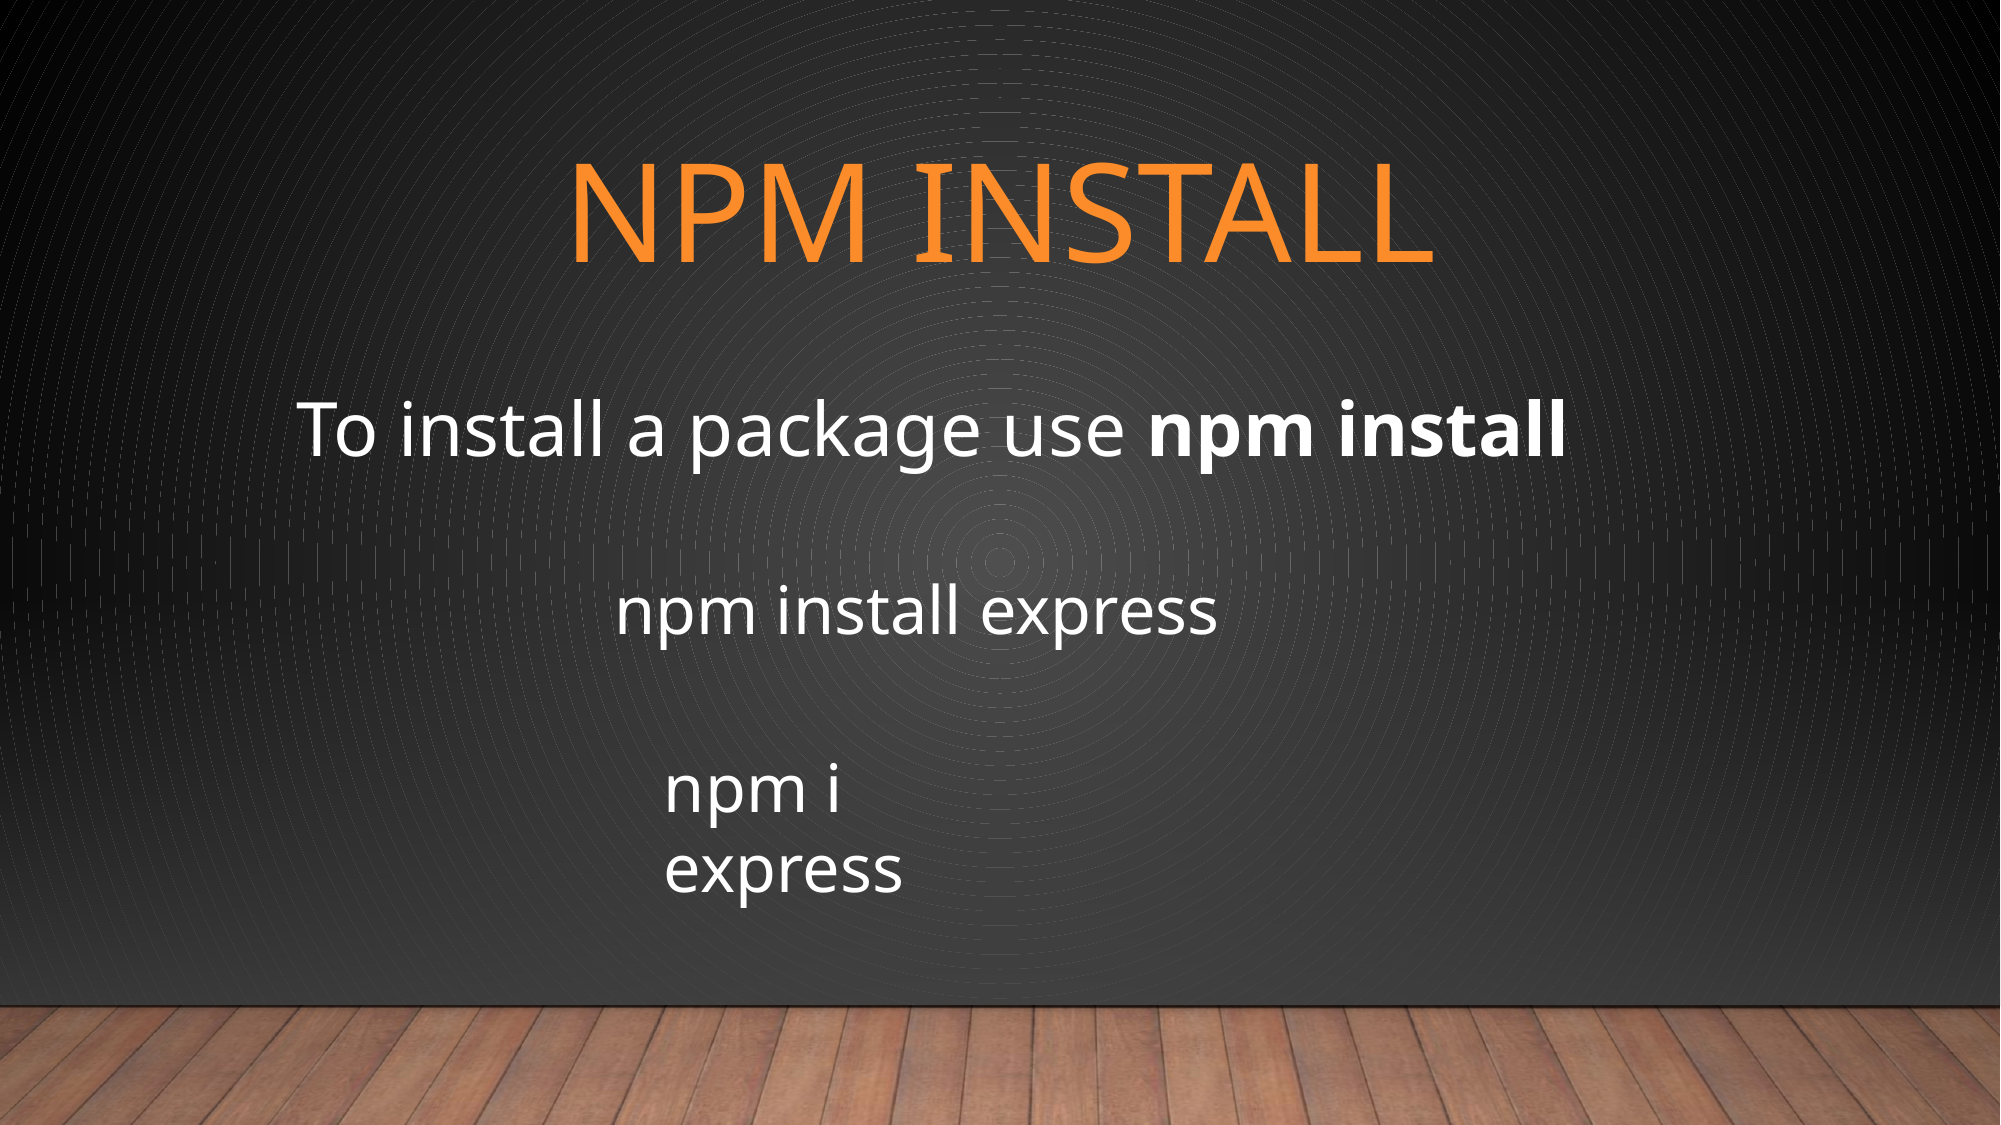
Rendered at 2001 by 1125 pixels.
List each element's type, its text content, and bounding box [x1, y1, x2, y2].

picture [0, 1005, 2000, 1125]
text_box npm install express [599, 560, 1319, 655]
text_box To install a package use npm install [281, 373, 1662, 479]
title Npm Install [238, 131, 1763, 305]
text_box npm i express [649, 738, 1214, 914]
